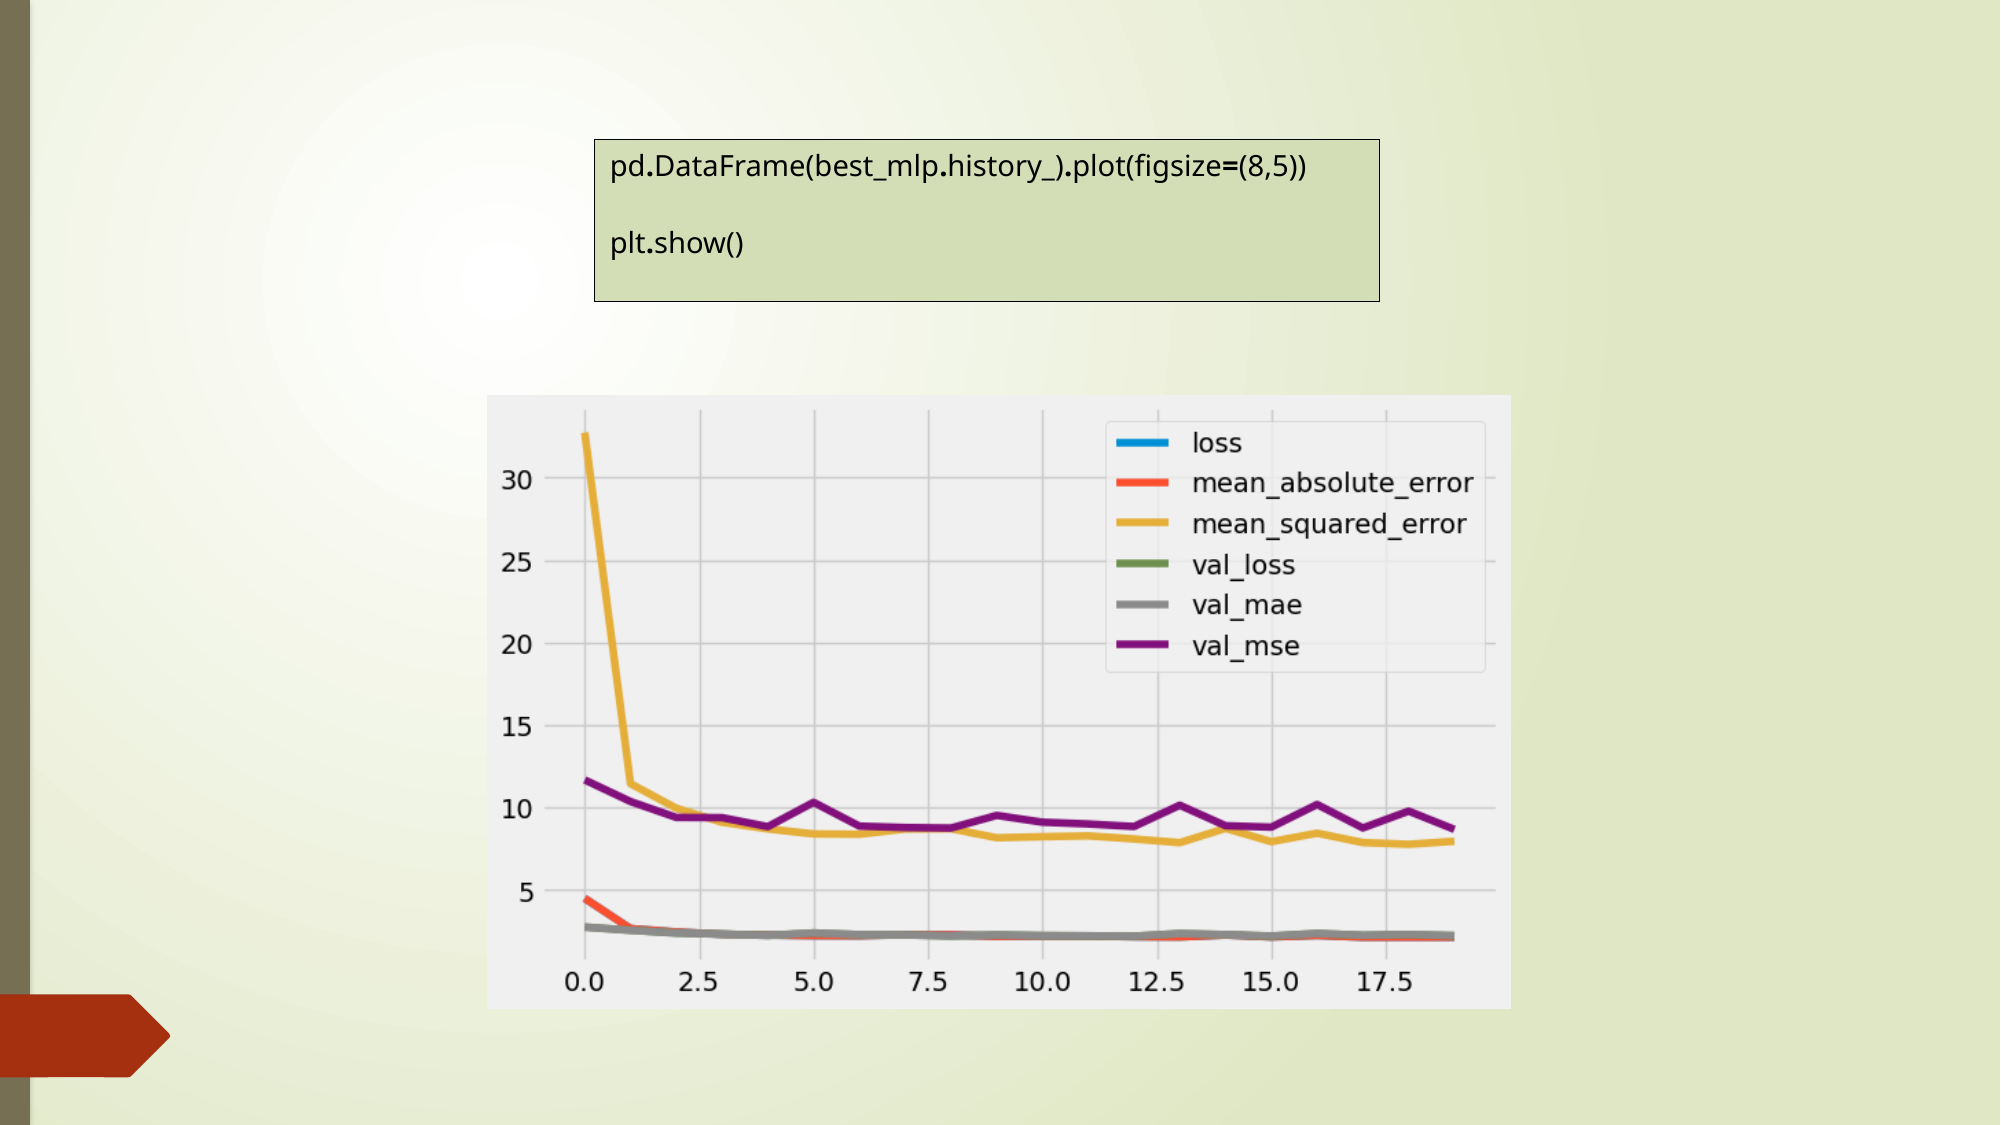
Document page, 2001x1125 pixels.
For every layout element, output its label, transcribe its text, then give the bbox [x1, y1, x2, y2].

text_box [392, 0, 2000, 1125]
text_box pd.DataFrame(best_mlp.history_).plot(figsize=(8,5)) plt.show() [594, 139, 1380, 302]
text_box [4, 0, 392, 1125]
picture [486, 395, 1512, 1010]
